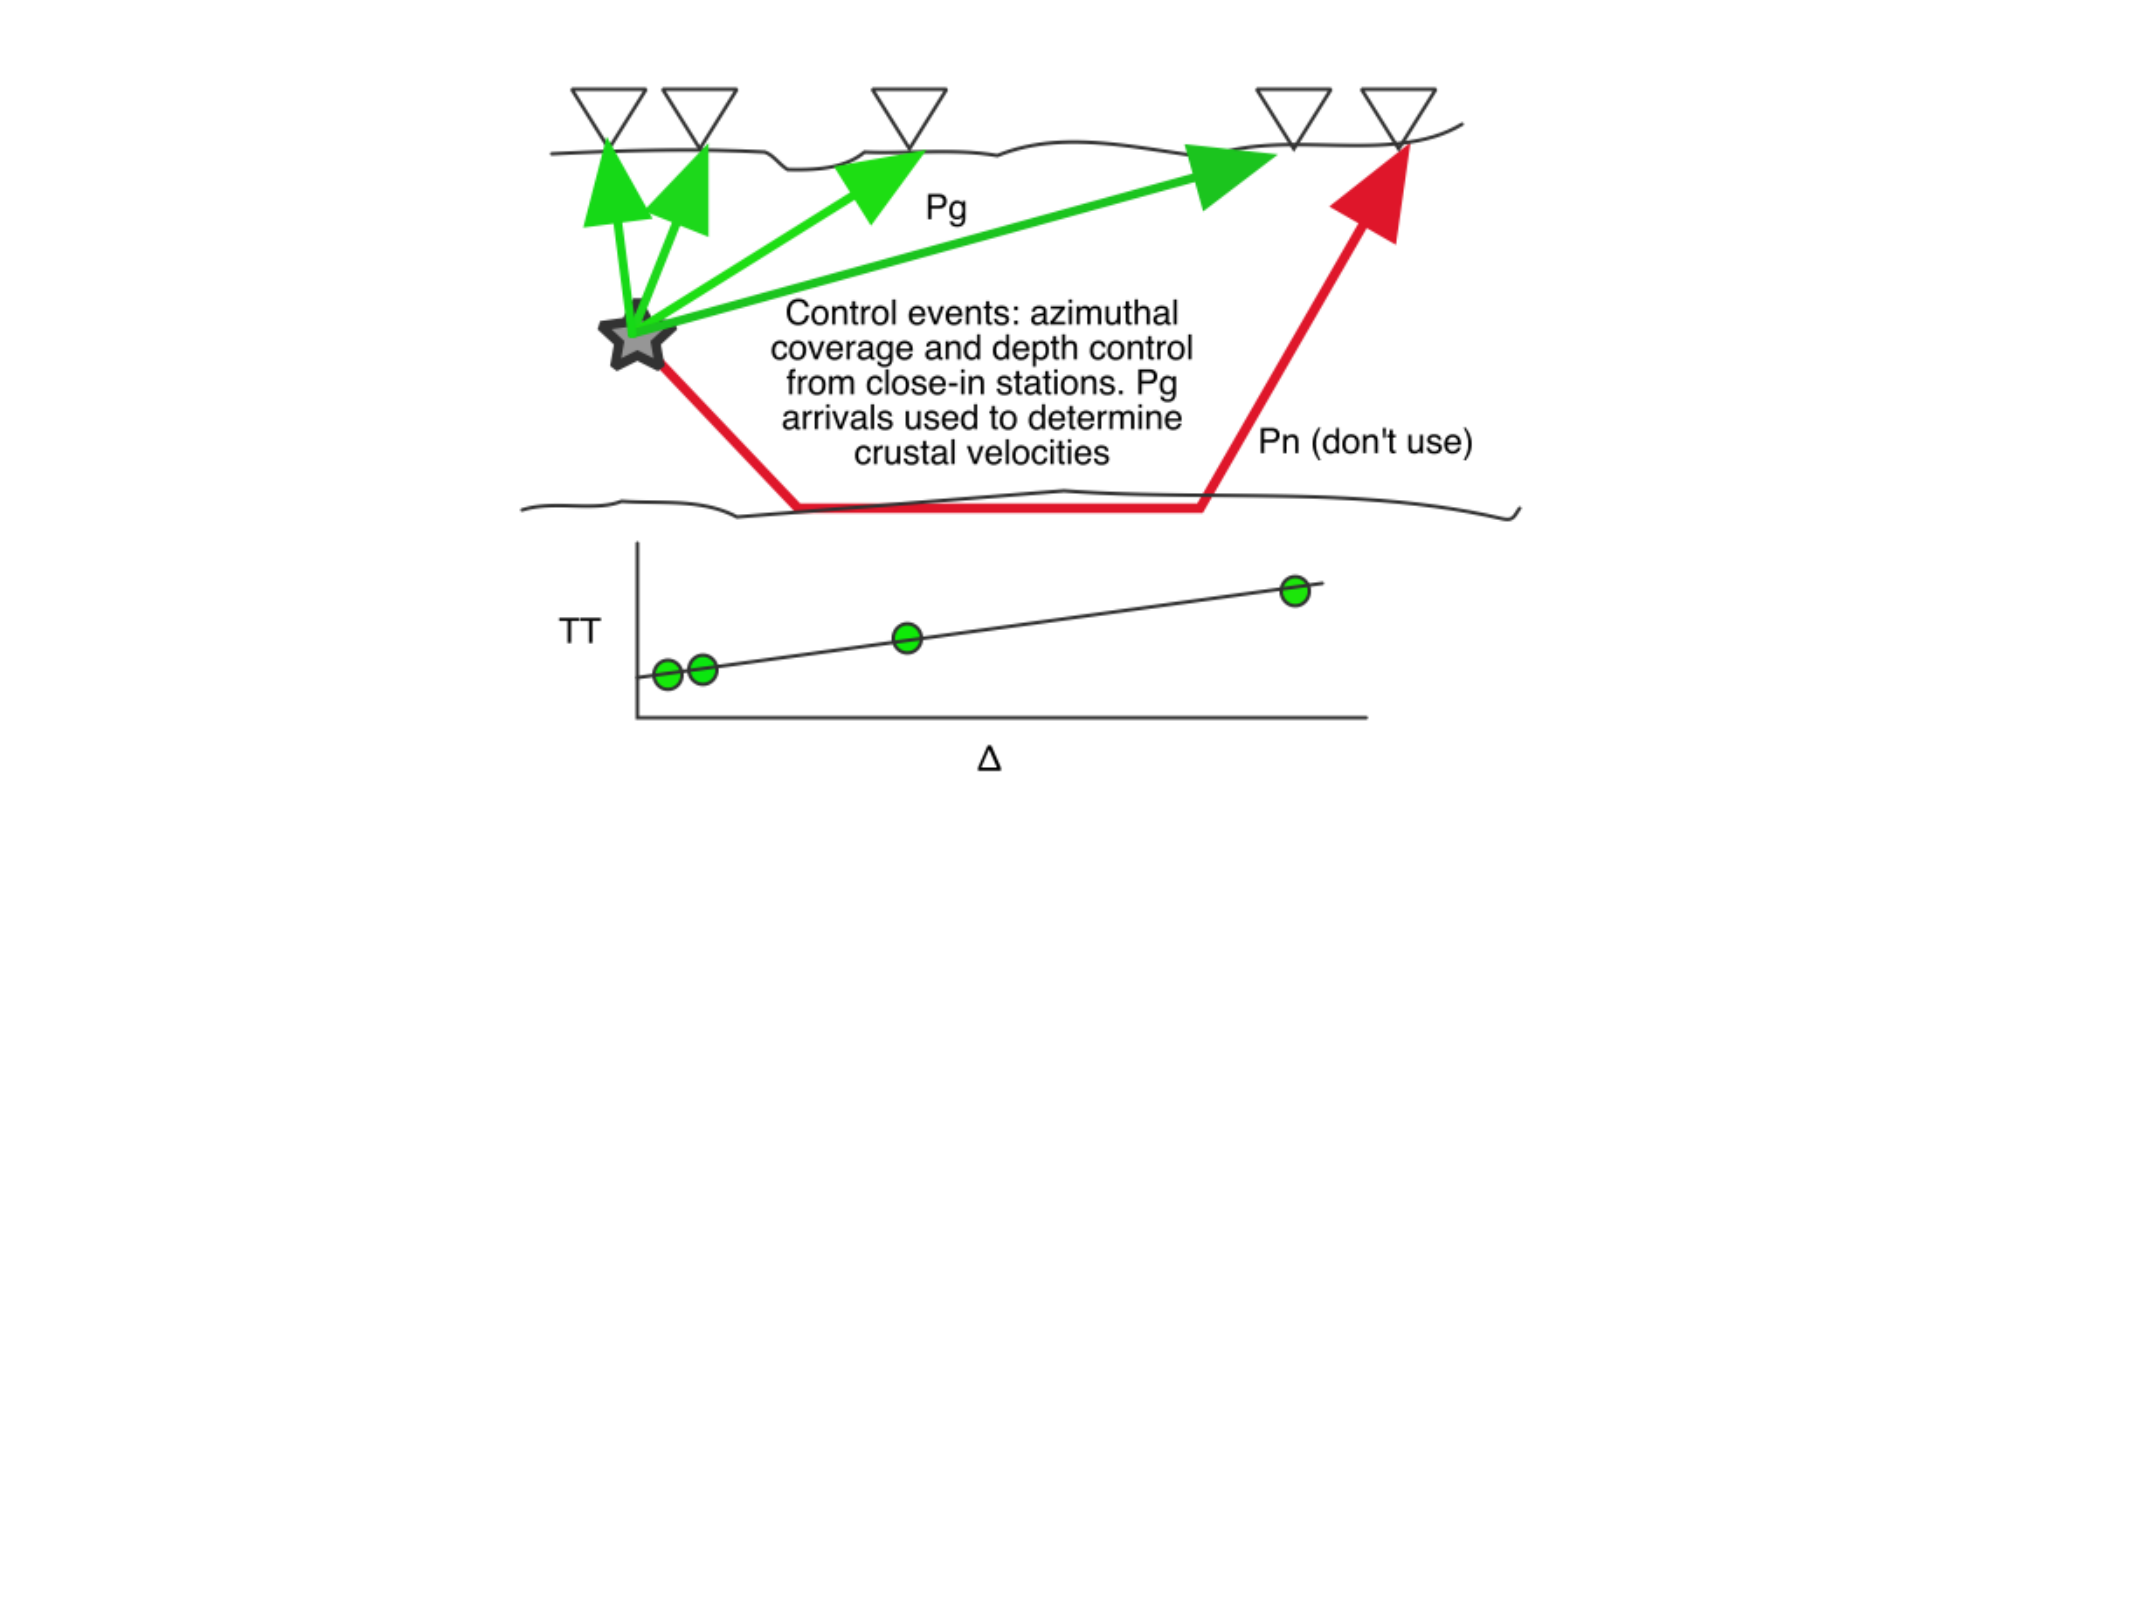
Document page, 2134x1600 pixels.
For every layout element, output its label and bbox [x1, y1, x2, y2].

picture [422, 0, 1680, 1585]
